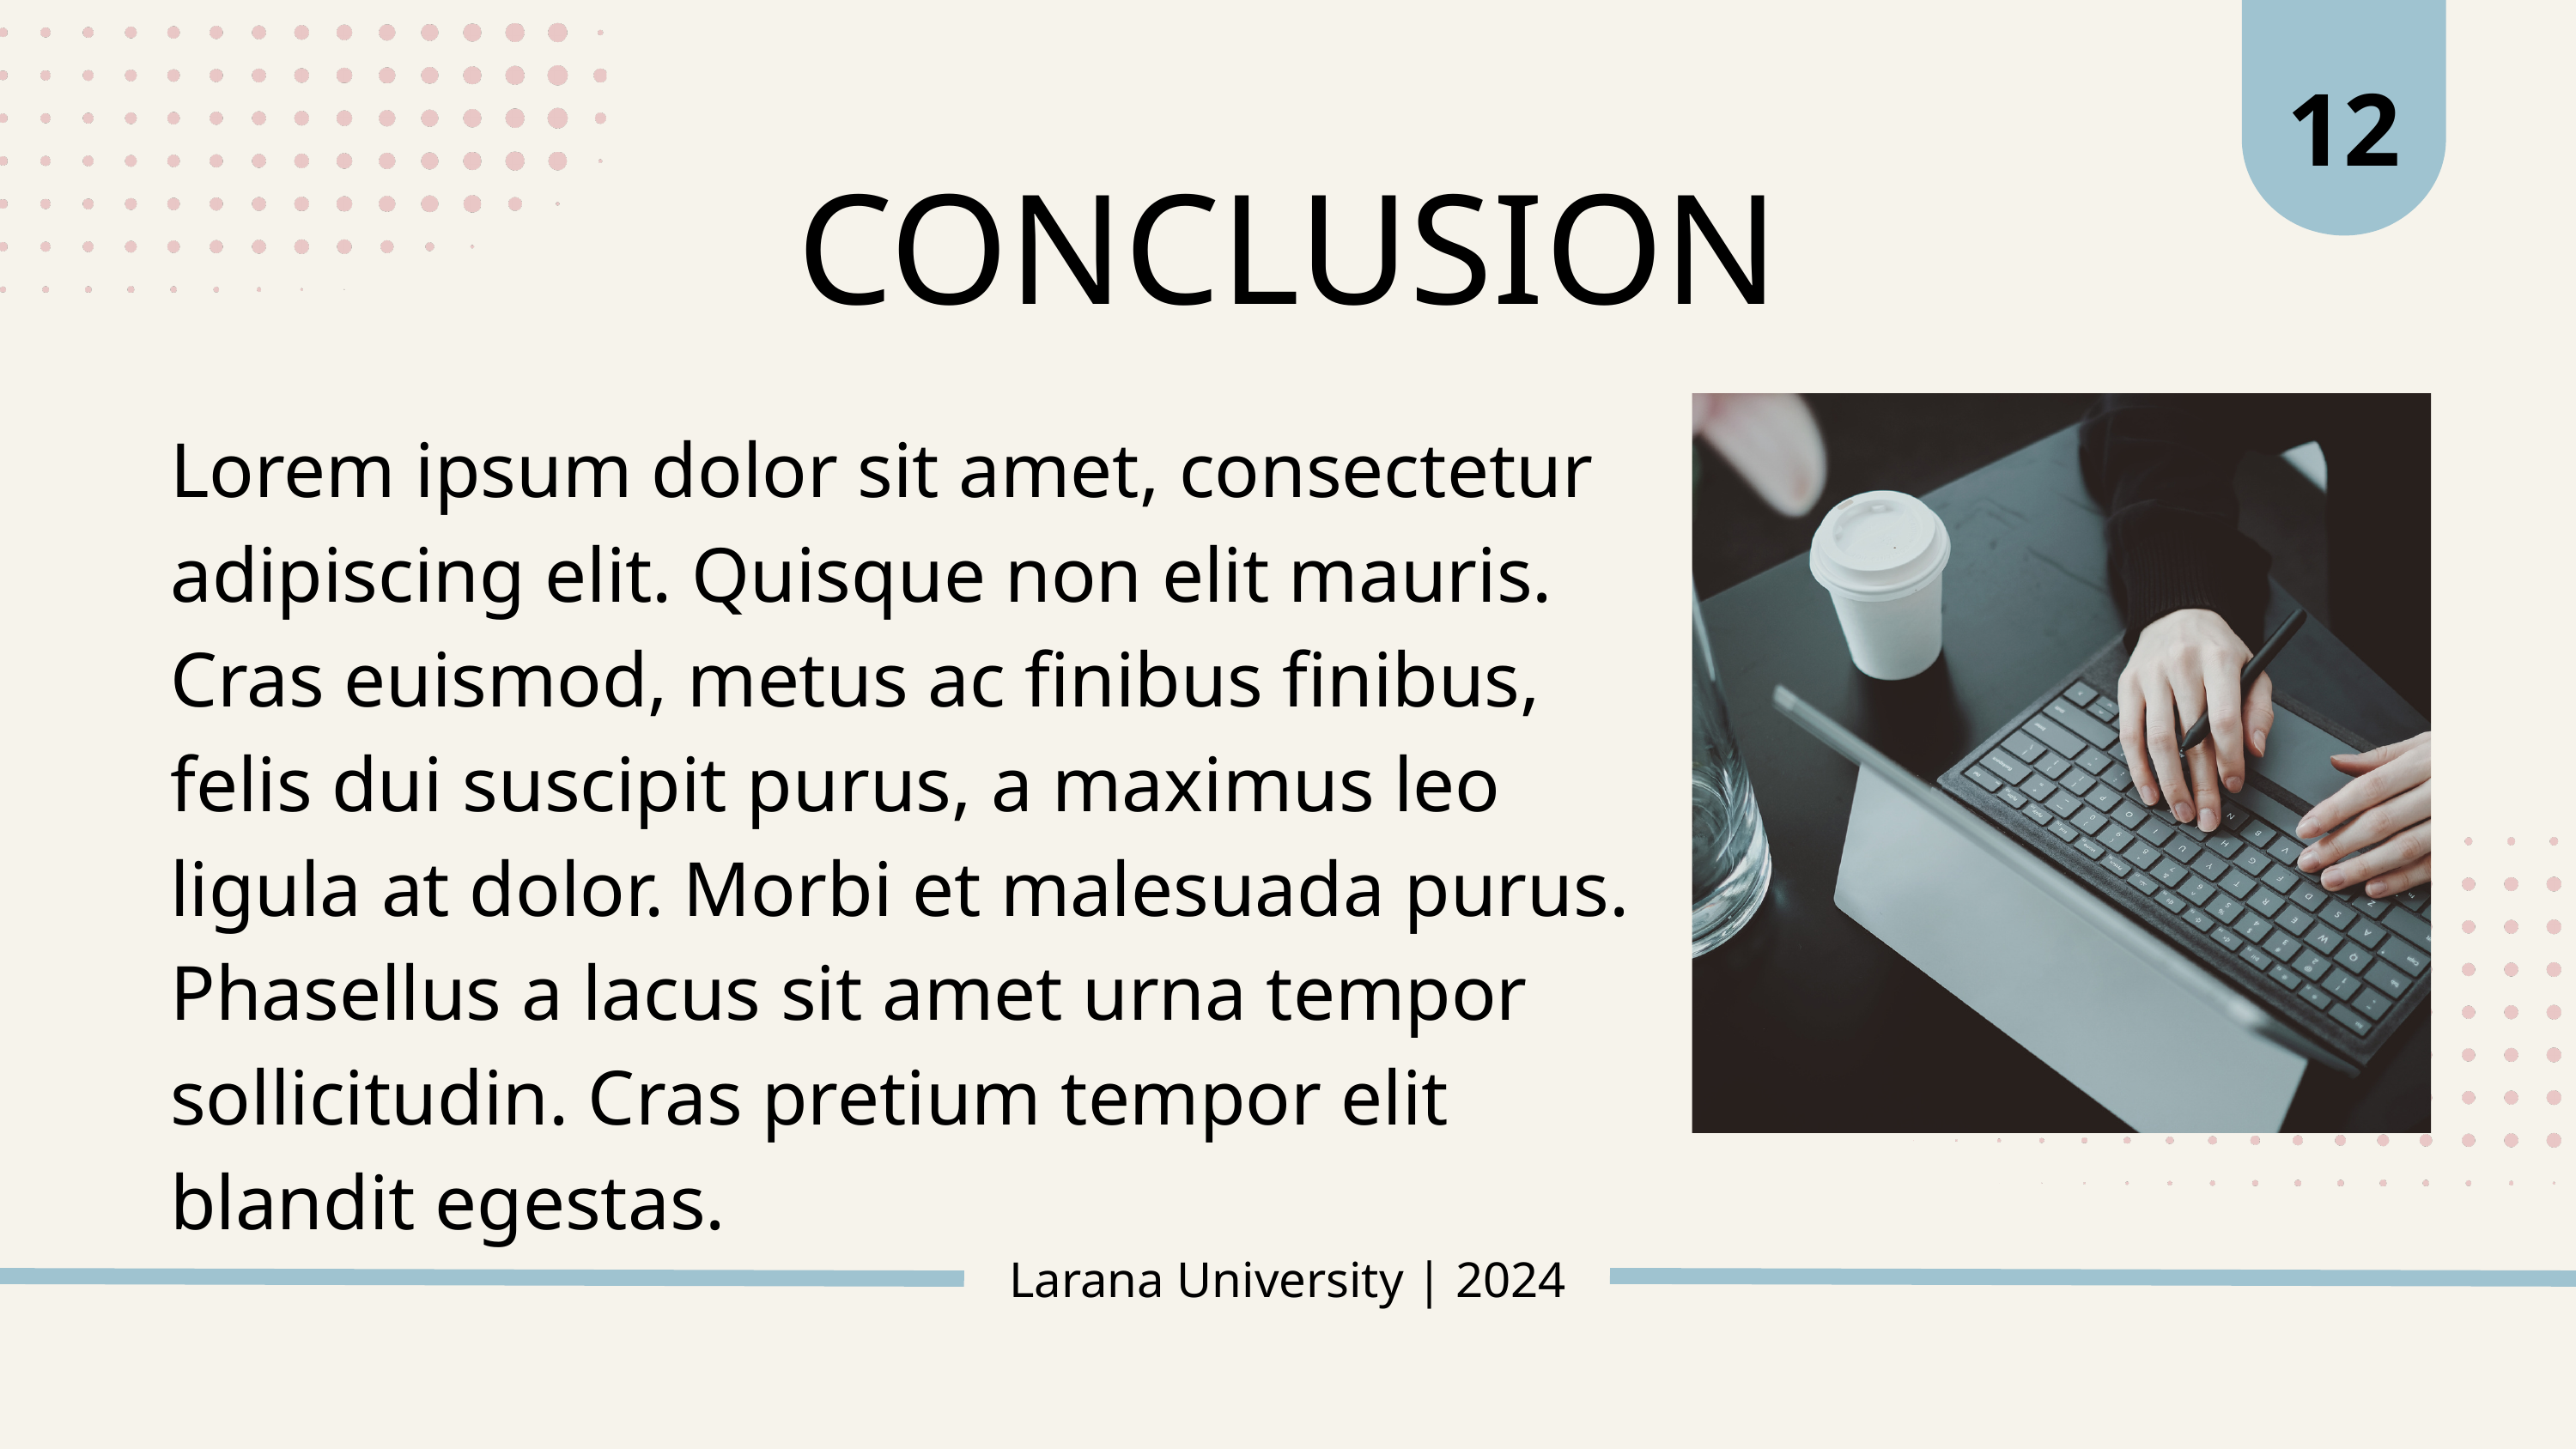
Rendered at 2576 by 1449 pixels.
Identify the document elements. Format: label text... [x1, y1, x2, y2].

text_box [1828, 837, 2576, 1186]
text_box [1692, 393, 2432, 1133]
text_box CONCLUSION [518, 122, 2058, 336]
text_box Lorem ipsum dolor sit amet, consectetur adipiscing elit. Quisque non elit mauris. Cras euismod, metus ac finibus finibus, felis dui suscipit purus, a maximus leo ligula at dolor. Morbi et malesuada purus. Phasellus a lacus sit amet urna tempor sollicitudin. Cras pretium tempor elit blandit egestas. [170, 407, 1692, 1246]
text_box [0, 0, 607, 293]
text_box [2233, 0, 2455, 236]
text_box Larana University | 2024 [803, 1239, 1773, 1307]
